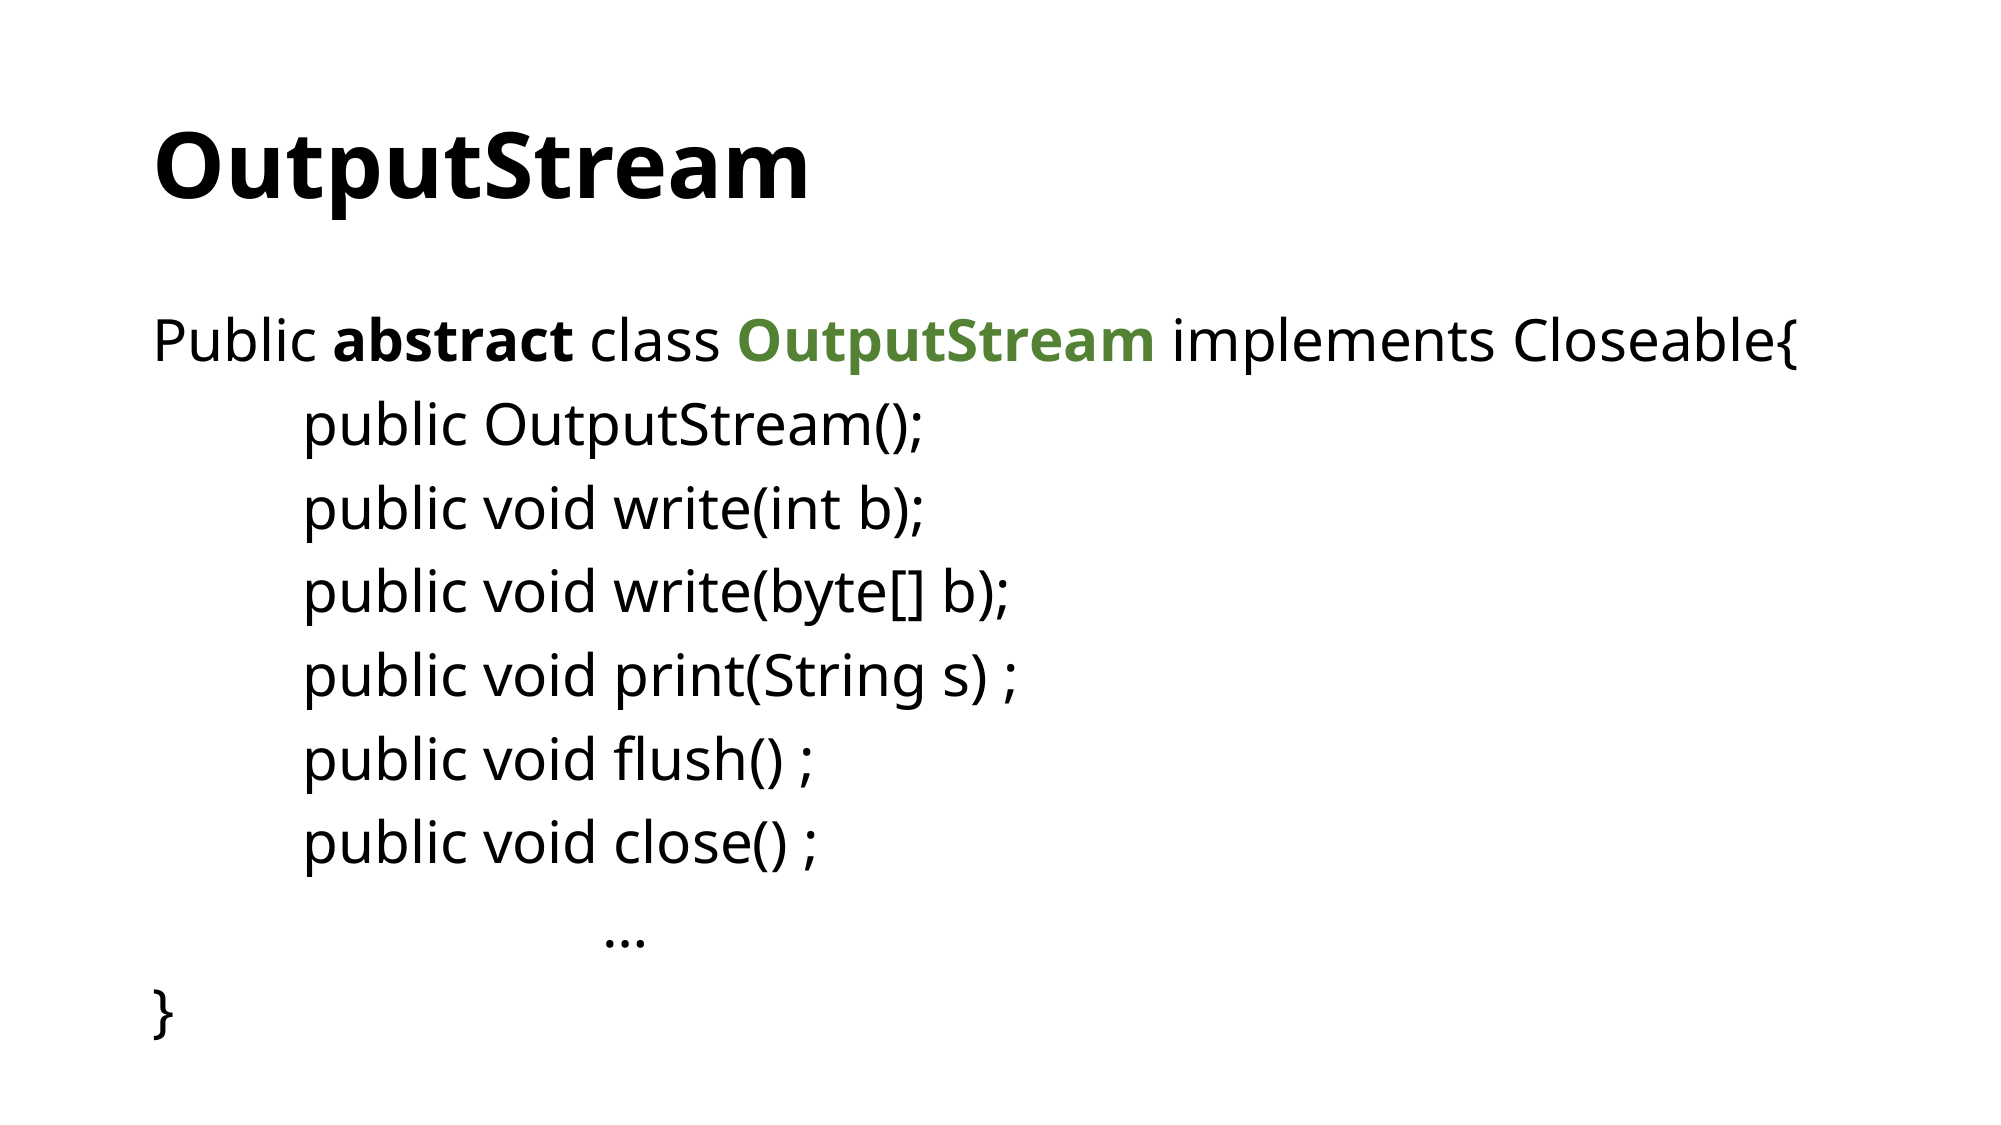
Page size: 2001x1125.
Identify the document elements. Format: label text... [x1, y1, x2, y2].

title OutputStream [137, 59, 1863, 278]
list Public abstract class OutputStream implements Closeable{ public OutputStream(); public void write(int b); public void write(byte[] b); public void print(String s) ; public void flush() ; public void close() ; … } [137, 304, 1943, 1125]
